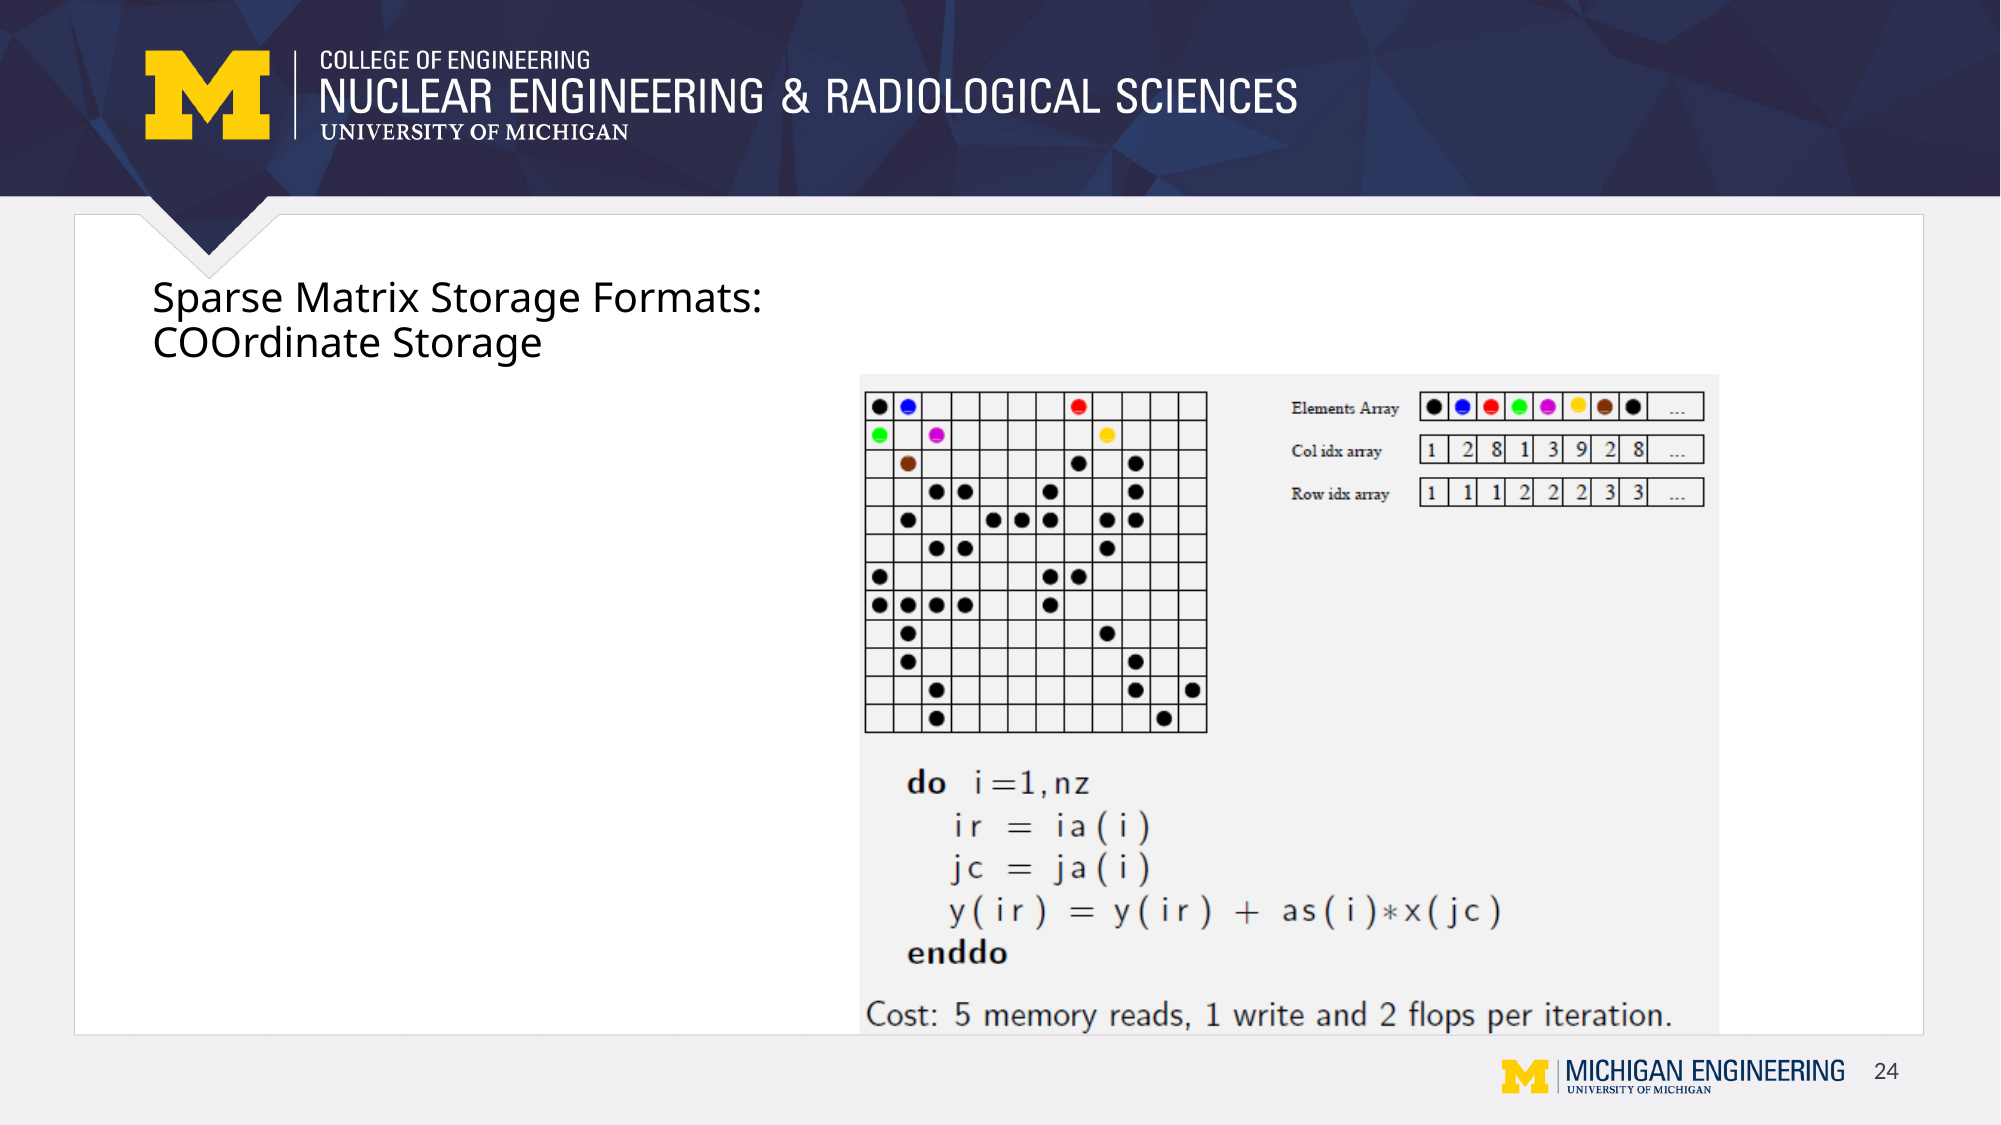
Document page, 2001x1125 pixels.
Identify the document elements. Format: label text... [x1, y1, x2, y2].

picture [0, 0, 2001, 1125]
title Sparse Matrix Storage Formats: COOrdinate Storage [137, 269, 1863, 375]
